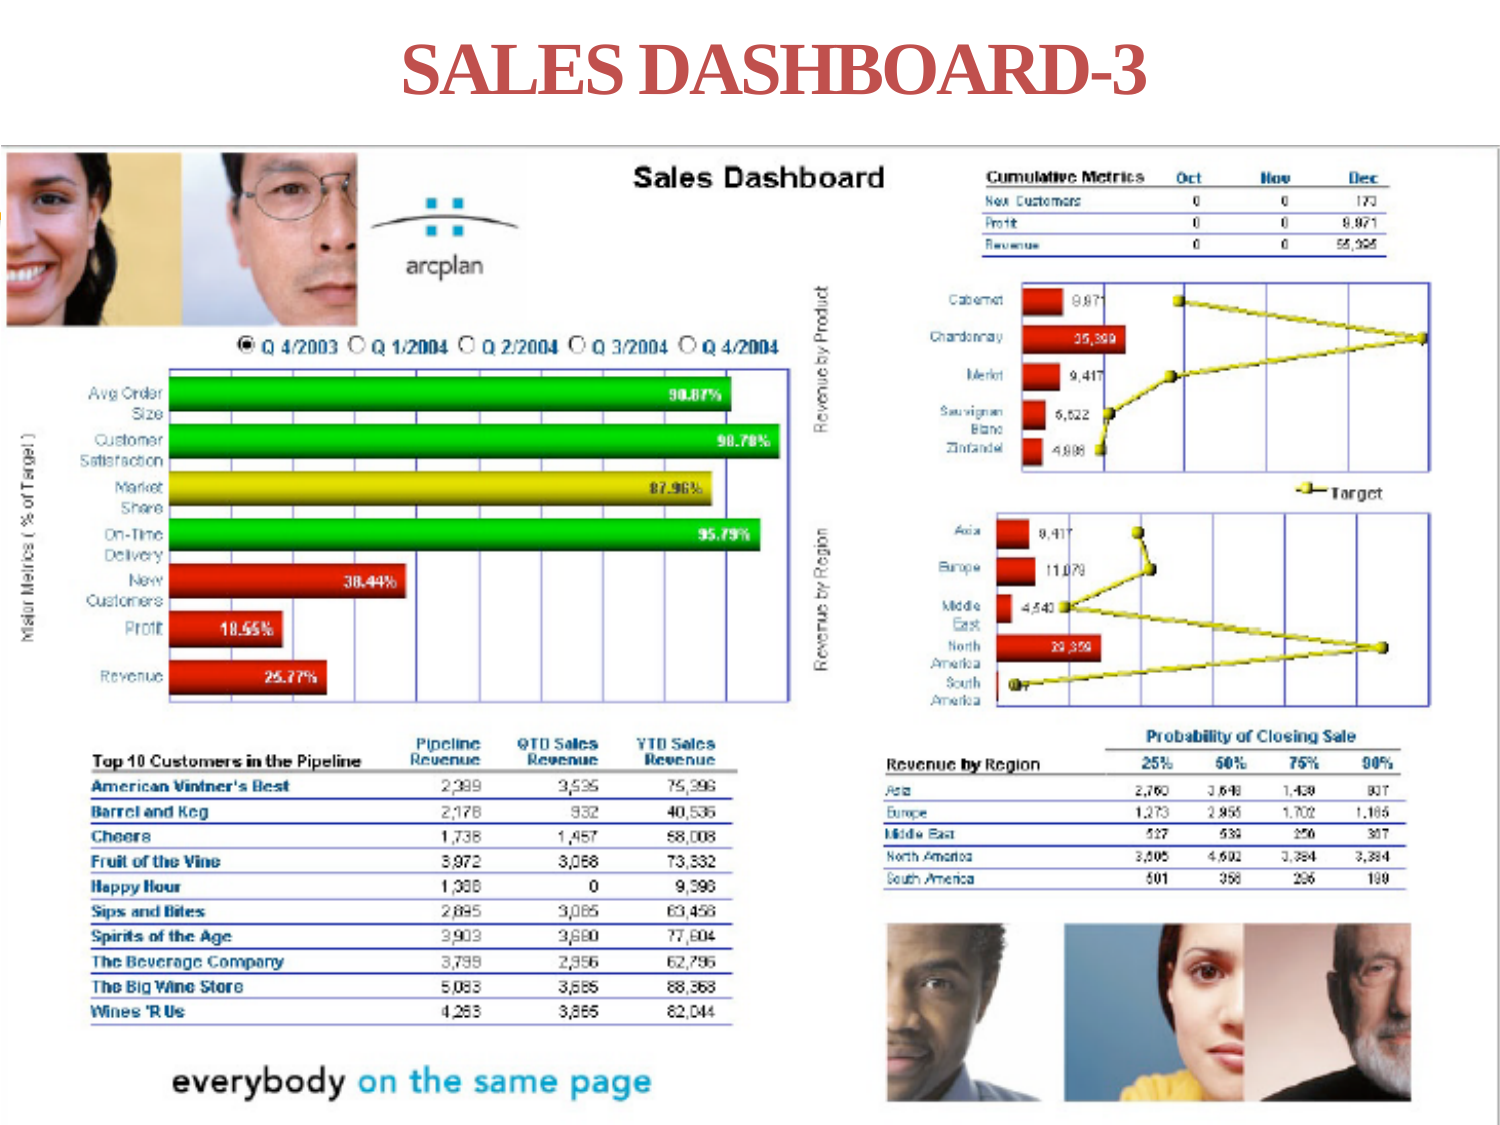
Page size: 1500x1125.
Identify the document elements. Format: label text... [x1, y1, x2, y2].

picture [0, 145, 1500, 1125]
list SALES DASHBOARD-3 [99, 24, 1451, 119]
